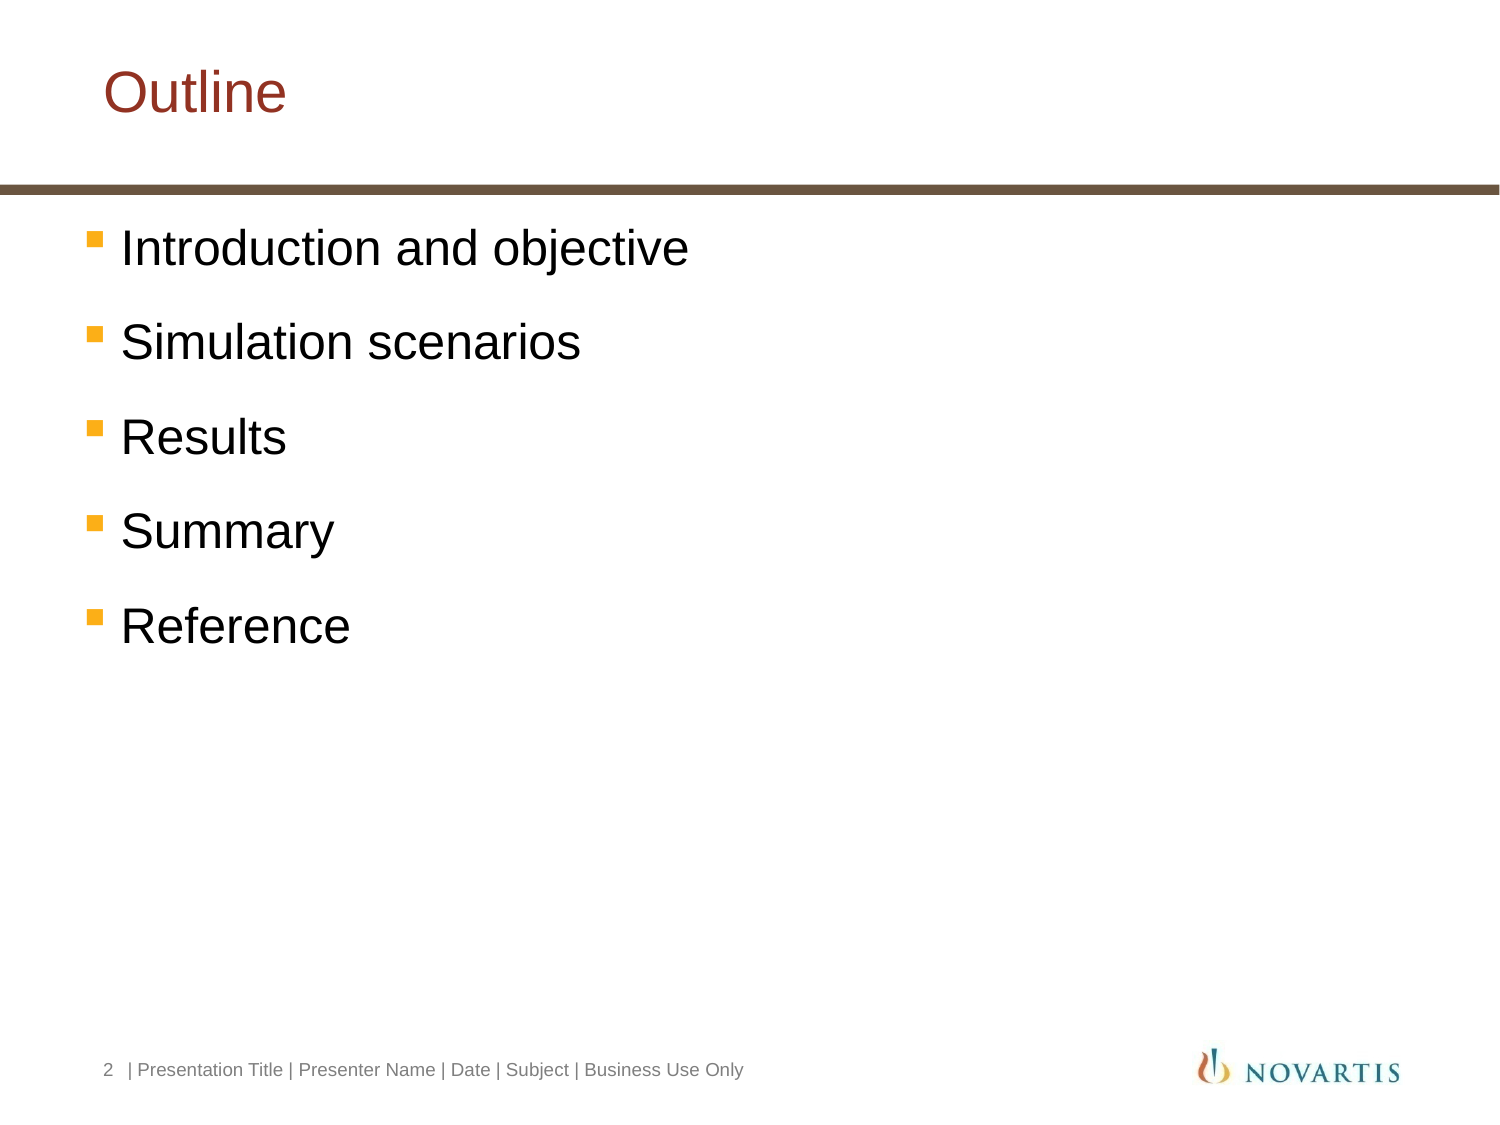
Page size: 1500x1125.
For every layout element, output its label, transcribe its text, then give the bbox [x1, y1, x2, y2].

slide_number 2 [88, 1050, 154, 1091]
list Introduction and objective Simulation scenarios Results Summary Reference [67, 211, 1435, 1023]
picture [1192, 1040, 1405, 1092]
footer | Presentation Title | Presenter Name | Date | Subject | Business Use Only [112, 1050, 1176, 1092]
title Outline [88, 50, 1454, 182]
